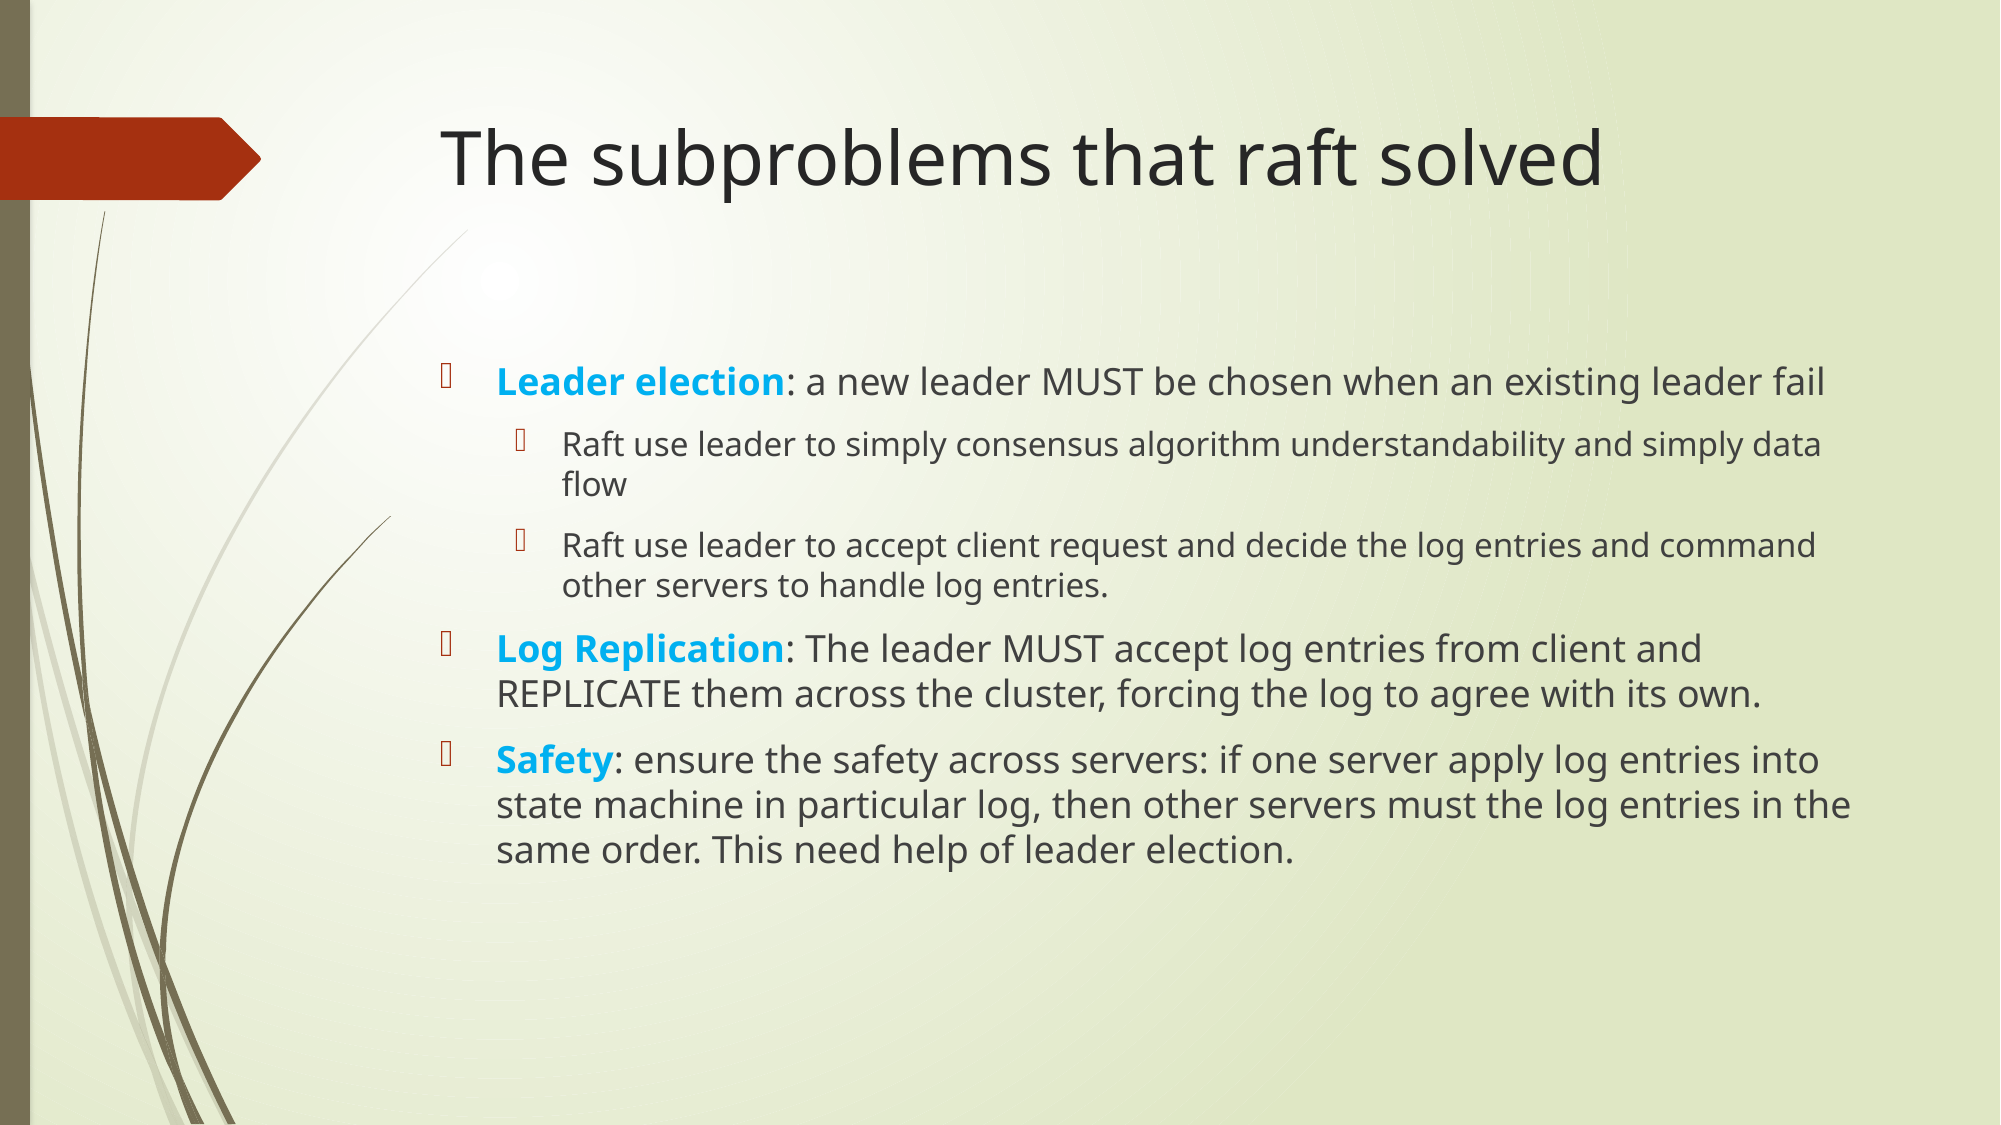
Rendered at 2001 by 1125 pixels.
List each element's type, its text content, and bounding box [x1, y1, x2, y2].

title The subproblems that raft solved [425, 102, 1888, 313]
list Leader election: a new leader MUST be chosen when an existing leader fail Raft use leader to simply consensus algorithm understandability and simply data flow Raft use leader to accept client request and decide the log entries and command other servers to handle log entries. Log Replication: The leader MUST accept log entries from client and REPLICATE them across the cluster, forcing the log to agree with its own. Safety: ensure the safety across servers: if one server apply log entries into state machine in particular log, then other servers must the log entries in the same order. This need help of leader election. [424, 350, 1888, 970]
